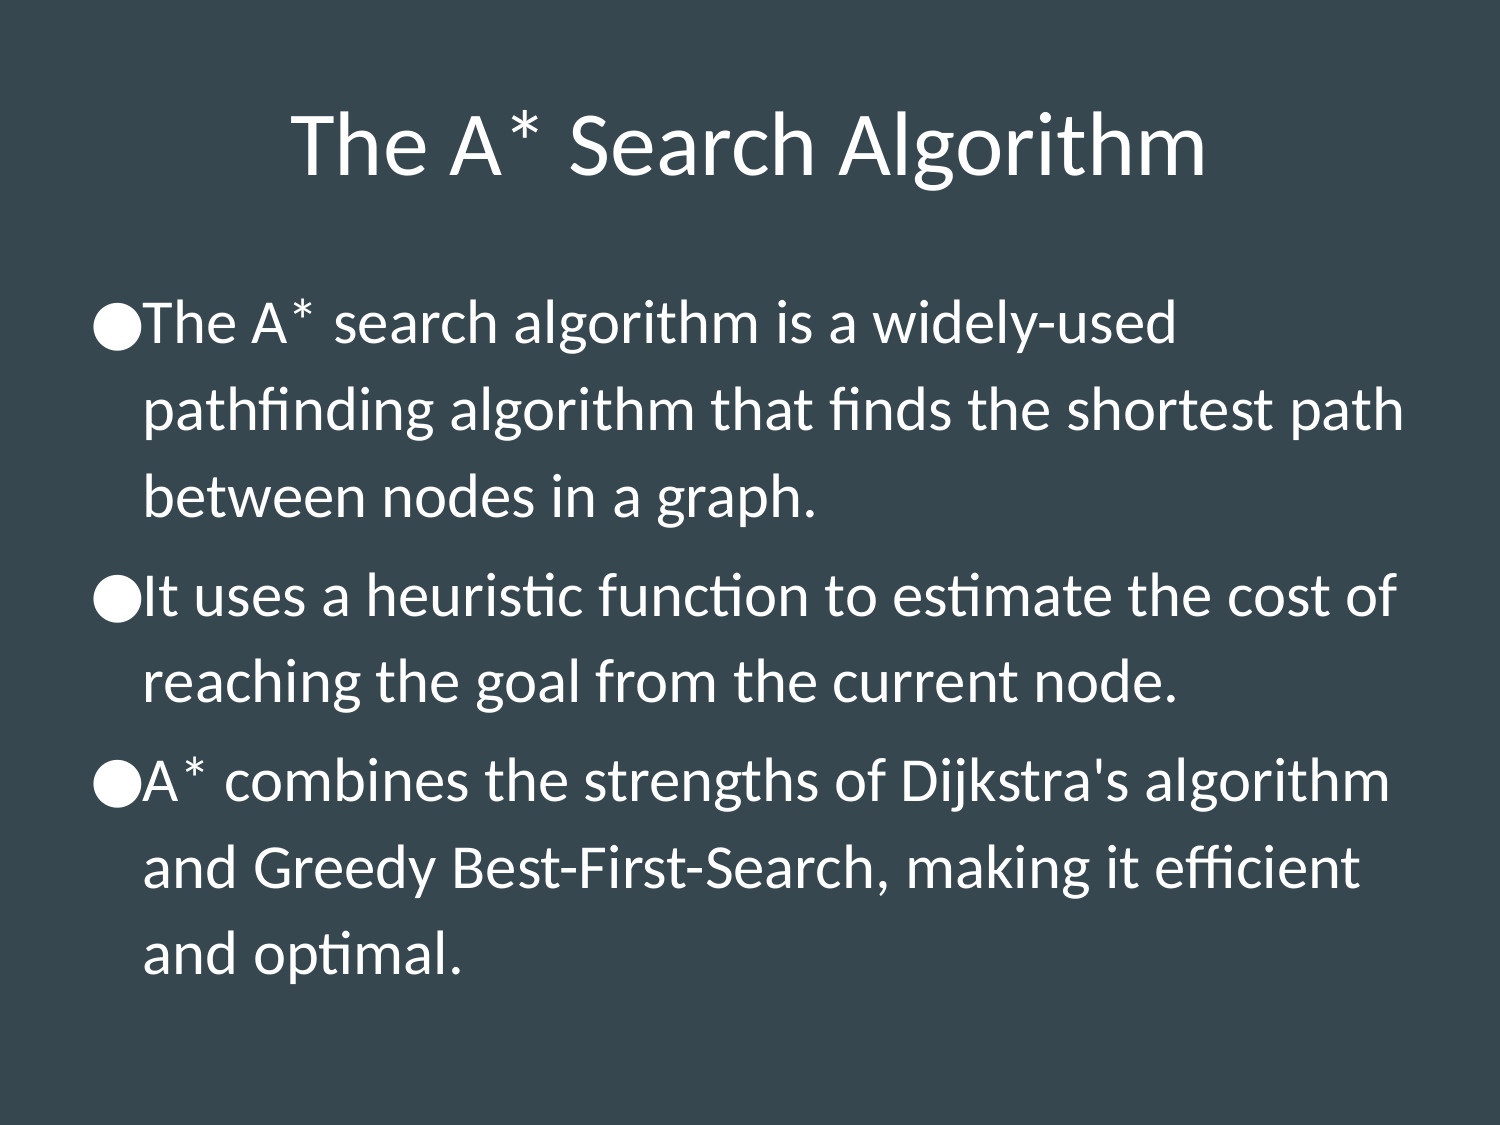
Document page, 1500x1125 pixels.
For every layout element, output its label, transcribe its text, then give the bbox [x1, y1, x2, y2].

title The A* Search Algorithm [75, 45, 1425, 233]
list The A* search algorithm is a widely-used pathfinding algorithm that finds the shortest path between nodes in a graph. It uses a heuristic function to estimate the cost of reaching the goal from the current node. A* combines the strengths of Dijkstra's algorithm and Greedy Best-First-Search, making it efficient and optimal. [75, 262, 1425, 1005]
